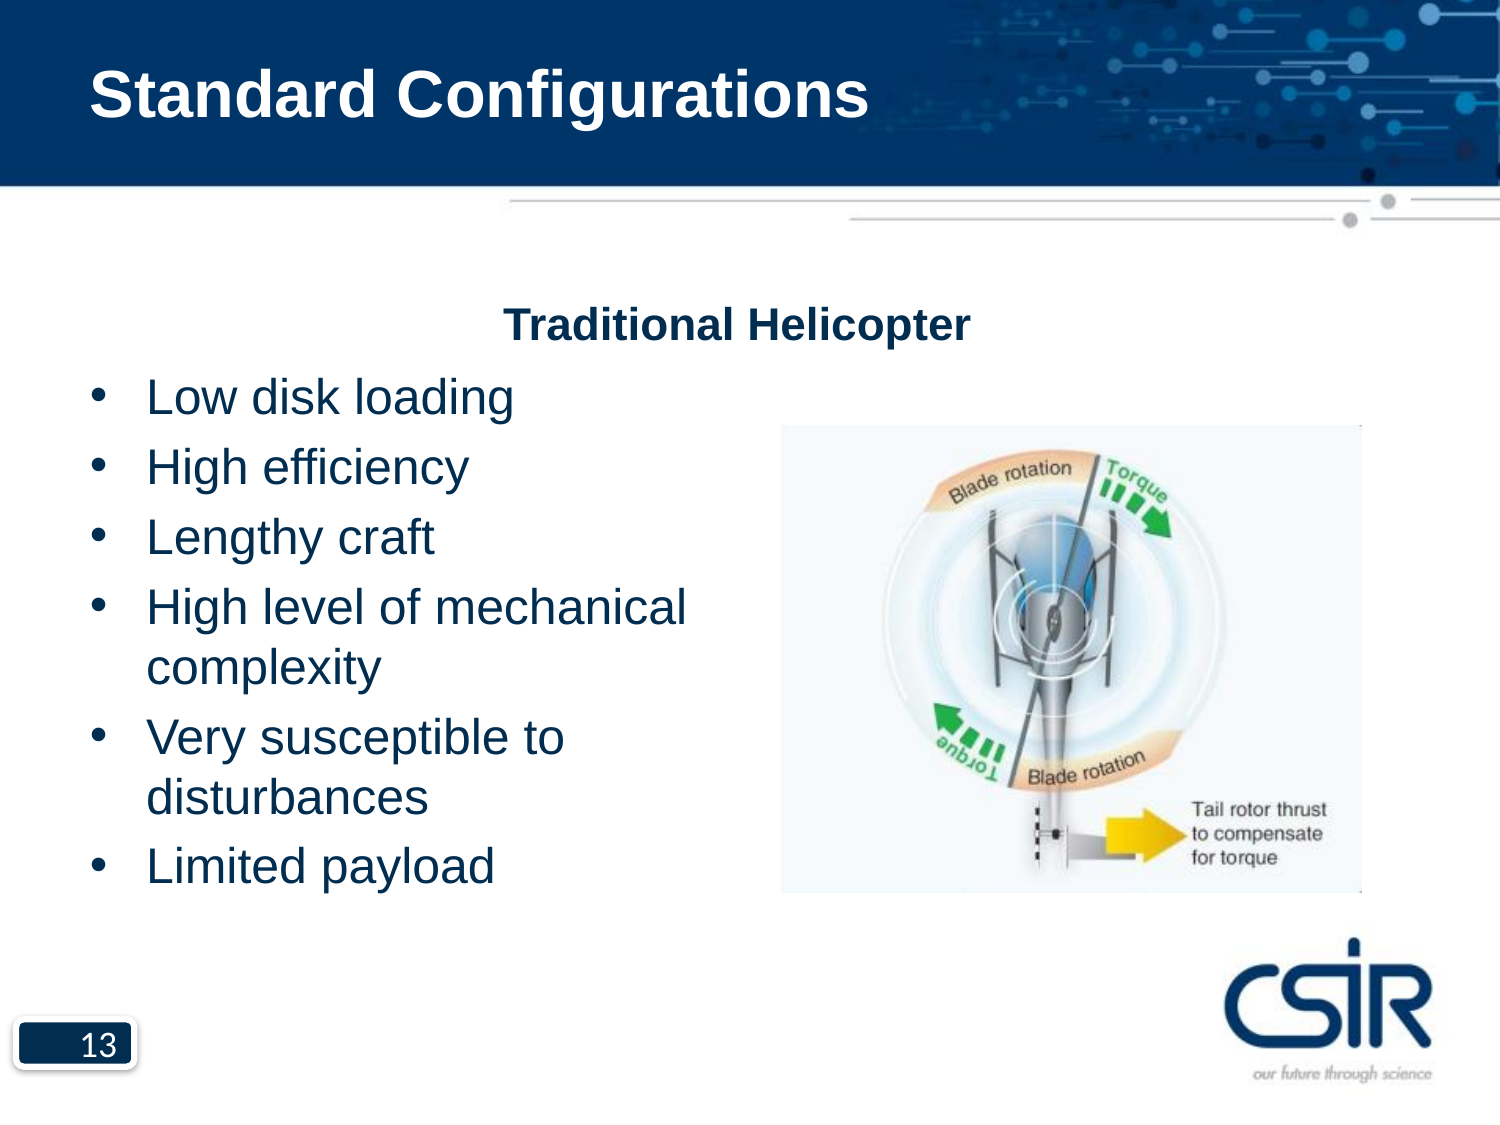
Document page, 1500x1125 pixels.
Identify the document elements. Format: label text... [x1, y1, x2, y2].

list Traditional Helicopter [75, 243, 1400, 357]
list Low disk loading High efficiency Lengthy craft High level of mechanical complexity Very susceptible to disturbances Limited payload [75, 356, 786, 1005]
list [781, 425, 1362, 894]
picture [0, 0, 1500, 1125]
title Standard Configurations [75, 21, 1425, 161]
